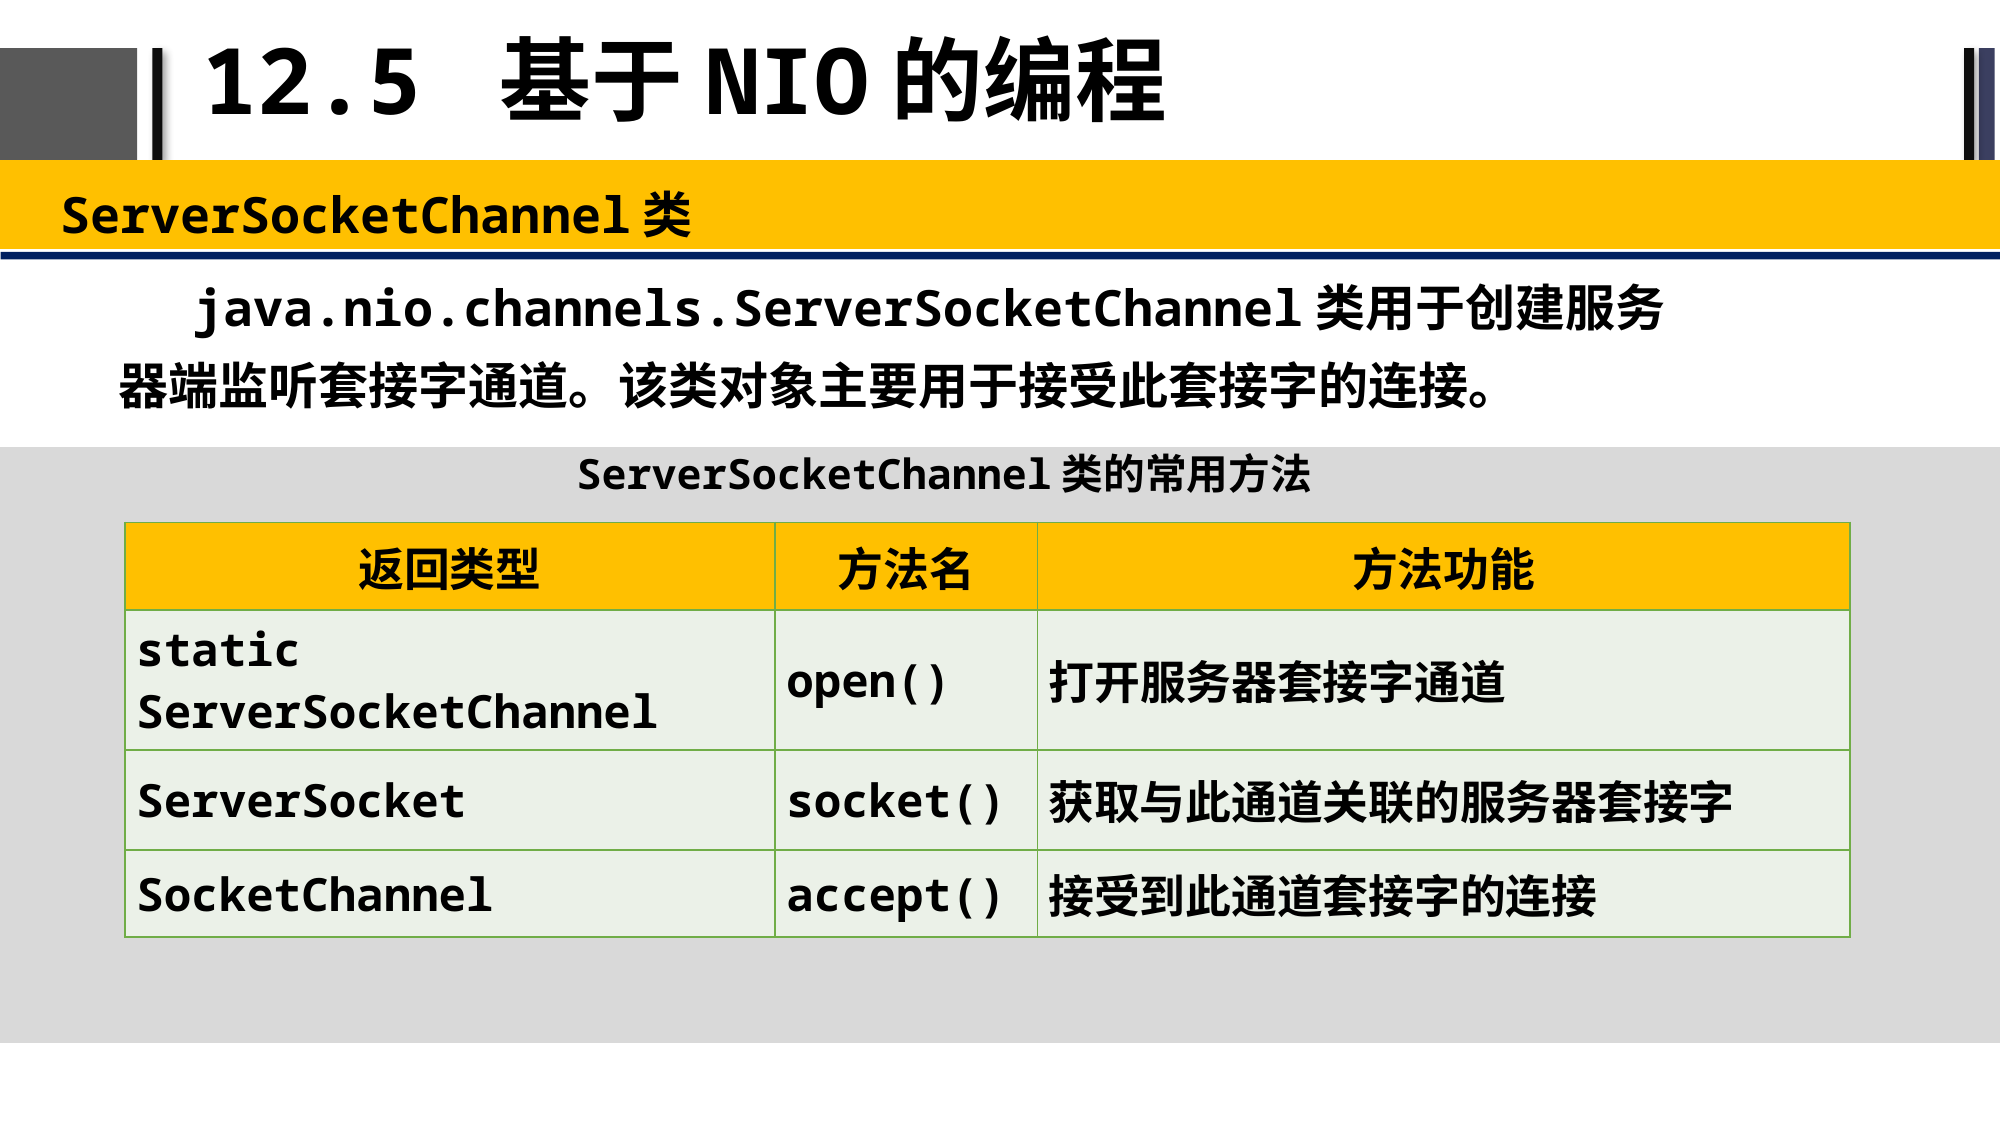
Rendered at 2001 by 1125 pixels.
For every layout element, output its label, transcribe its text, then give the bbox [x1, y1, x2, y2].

table_cell open() [776, 611, 1037, 749]
table_cell SocketChannel [126, 851, 774, 936]
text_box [0, 160, 2000, 250]
table_header 方法名 [776, 523, 1037, 609]
table_cell 打开服务器套接字通道 [1038, 611, 1849, 749]
table_cell 获取与此通道关联的服务器套接字 [1038, 751, 1849, 849]
table_cell static ServerSocketChannel [126, 611, 774, 749]
title 12.5 基于NIO的编程 [187, 2, 1459, 160]
table_cell socket() [776, 751, 1037, 849]
table_header 方法功能 [1038, 523, 1849, 609]
text_box [1711, 251, 2000, 260]
table_cell 接受到此通道套接字的连接 [1038, 851, 1849, 936]
table_header 返回类型 [126, 523, 774, 609]
text_box [0, 251, 98, 260]
text_box ServerSocketChannel类的常用方法 [561, 440, 1328, 506]
text_box [0, 446, 2000, 1044]
table_cell accept() [776, 851, 1037, 936]
table_cell ServerSocket [126, 751, 774, 849]
text_box java.nio.channels.ServerSocketChannel类用于创建服务器端监听套接字通道。该类对象主要用于接受此套接字的连接。 [98, 250, 1711, 413]
